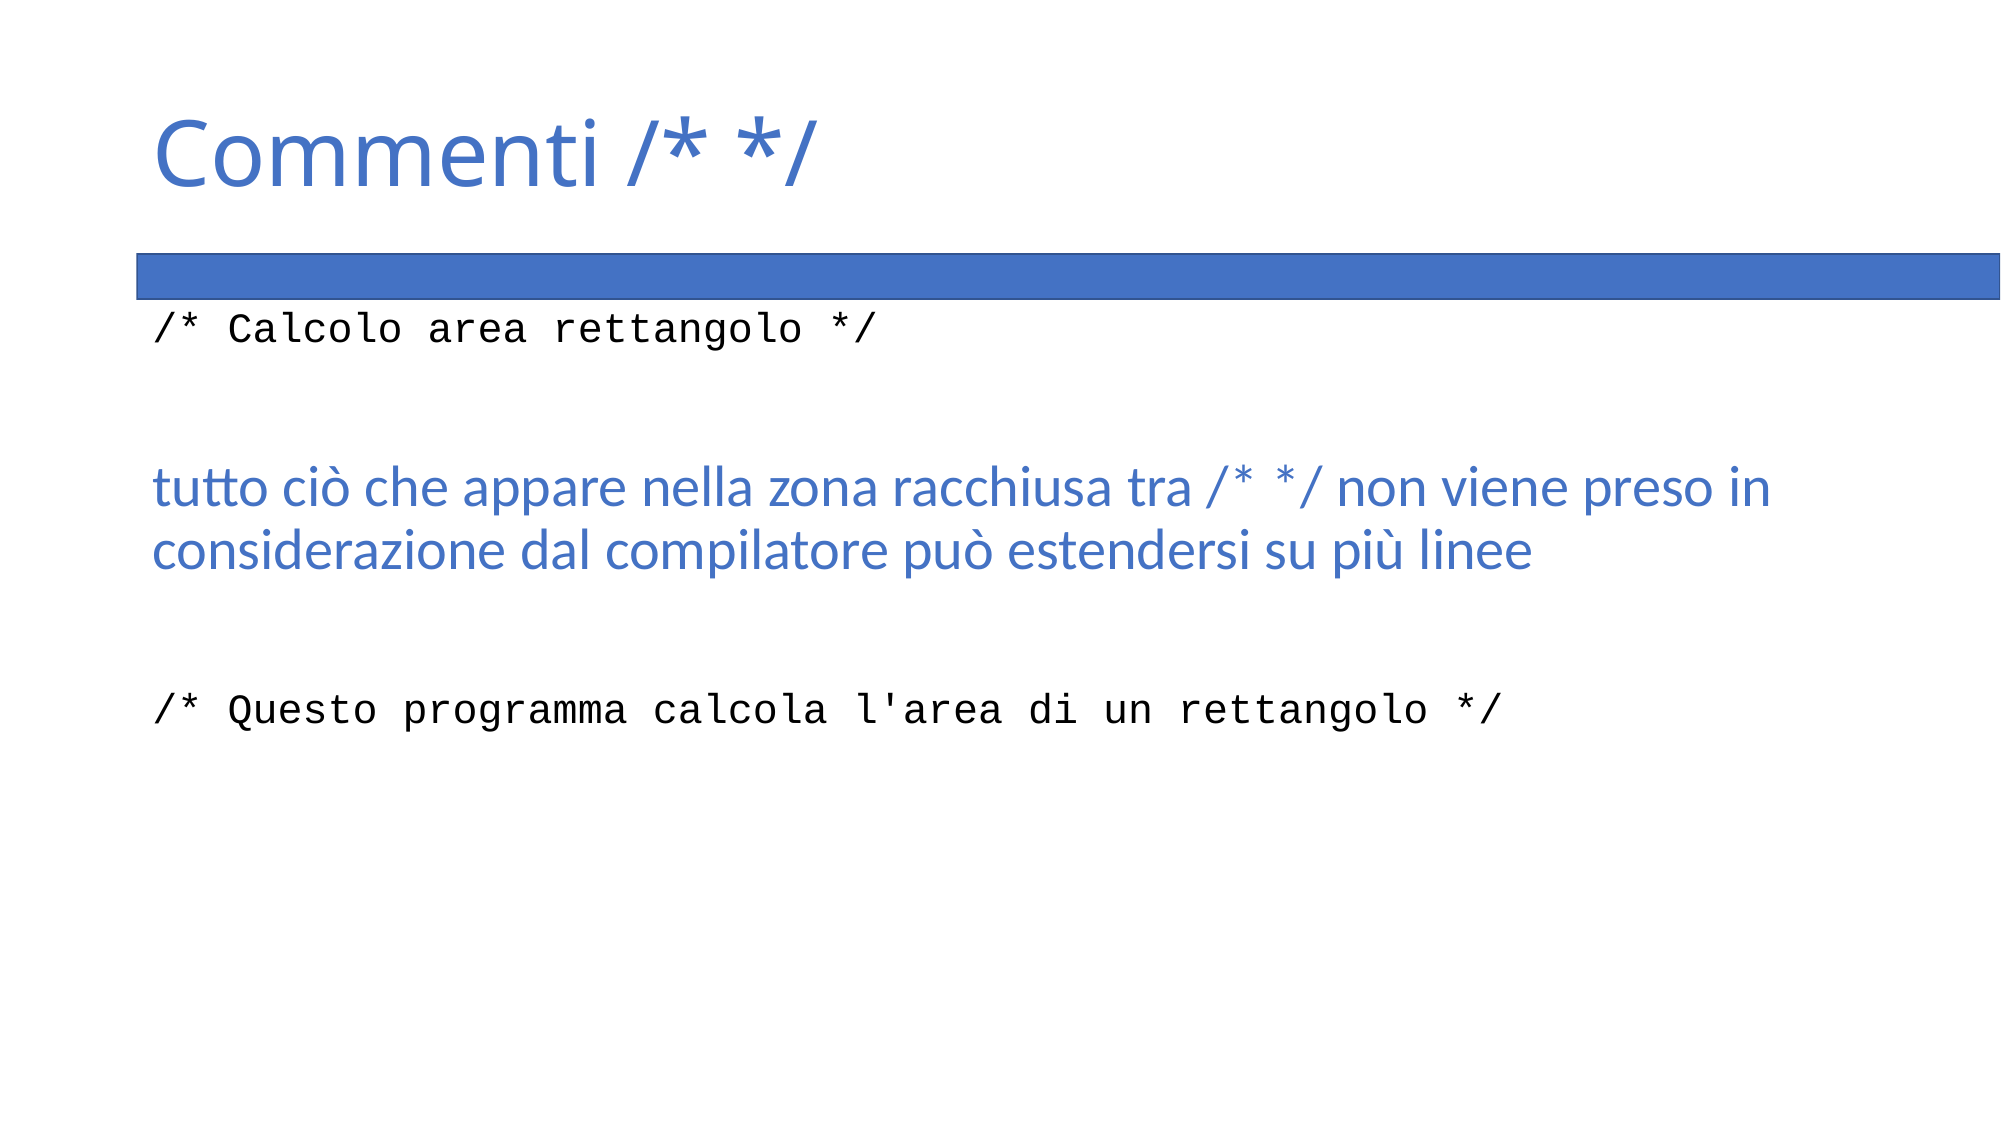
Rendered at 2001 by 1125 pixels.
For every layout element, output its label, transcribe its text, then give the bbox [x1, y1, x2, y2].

title Commenti /* */ [137, 59, 1863, 255]
list /* Calcolo area rettangolo */ tutto ciò che appare nella zona racchiusa tra /* */ non viene preso in considerazione dal compilatore può estendersi su più linee /* Questo programma calcola l'area di un rettangolo */ [137, 299, 1863, 1014]
